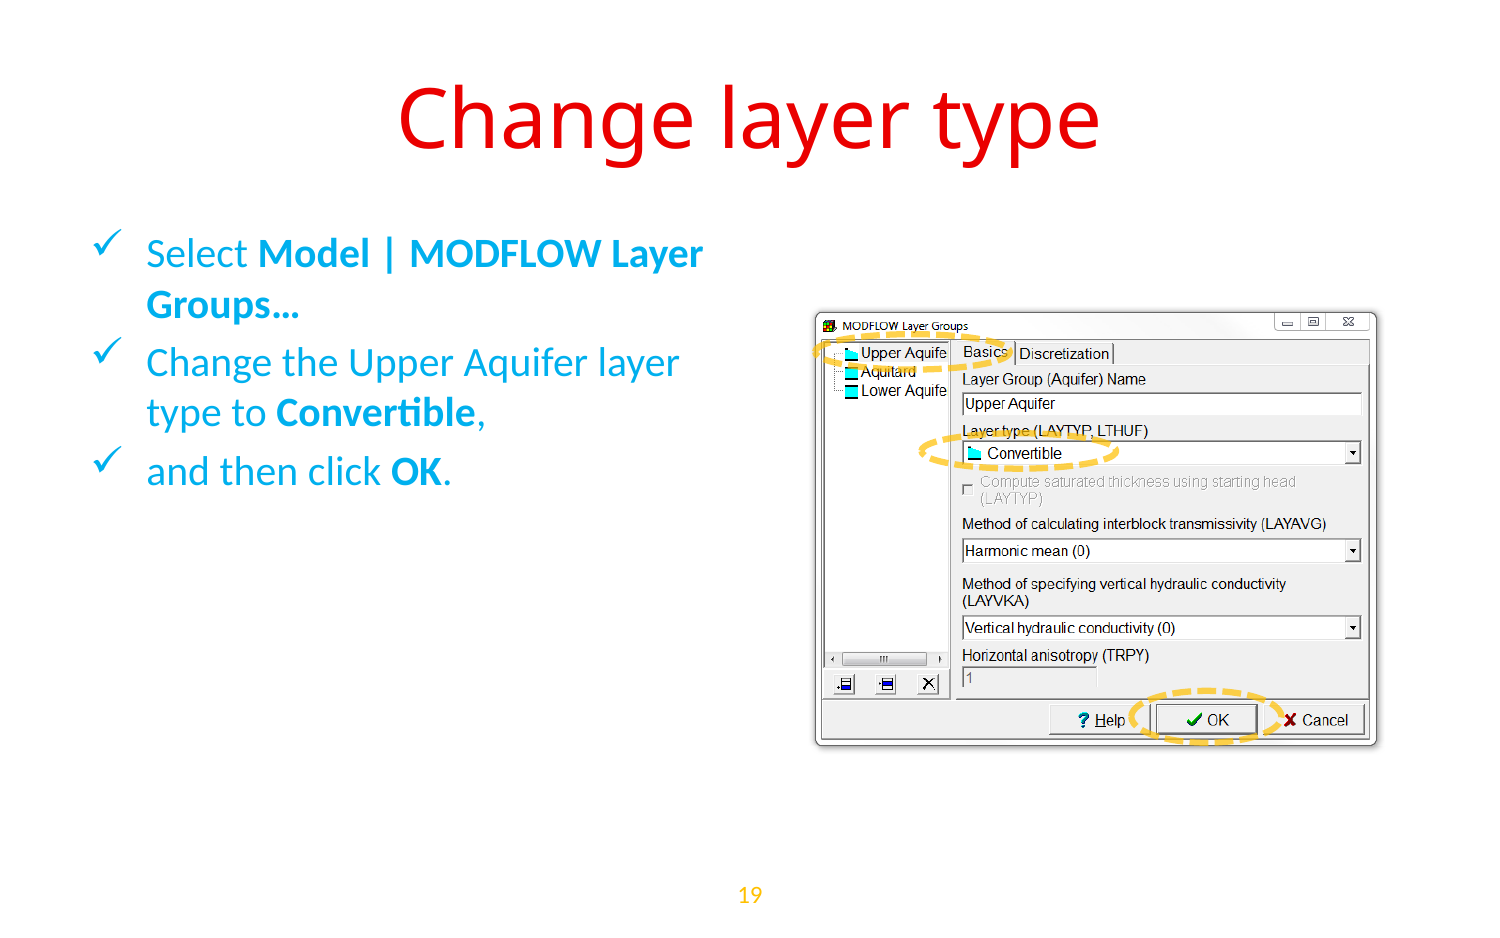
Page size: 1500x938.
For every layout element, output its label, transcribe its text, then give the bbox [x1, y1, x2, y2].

list Select Model | MODFLOW Layer Groups… Change the Upper Aquifer layer type to Convertible, and then click OK. [75, 218, 738, 838]
picture [788, 291, 1400, 772]
slide_number 19 [575, 868, 925, 919]
title Change layer type [75, 37, 1425, 194]
